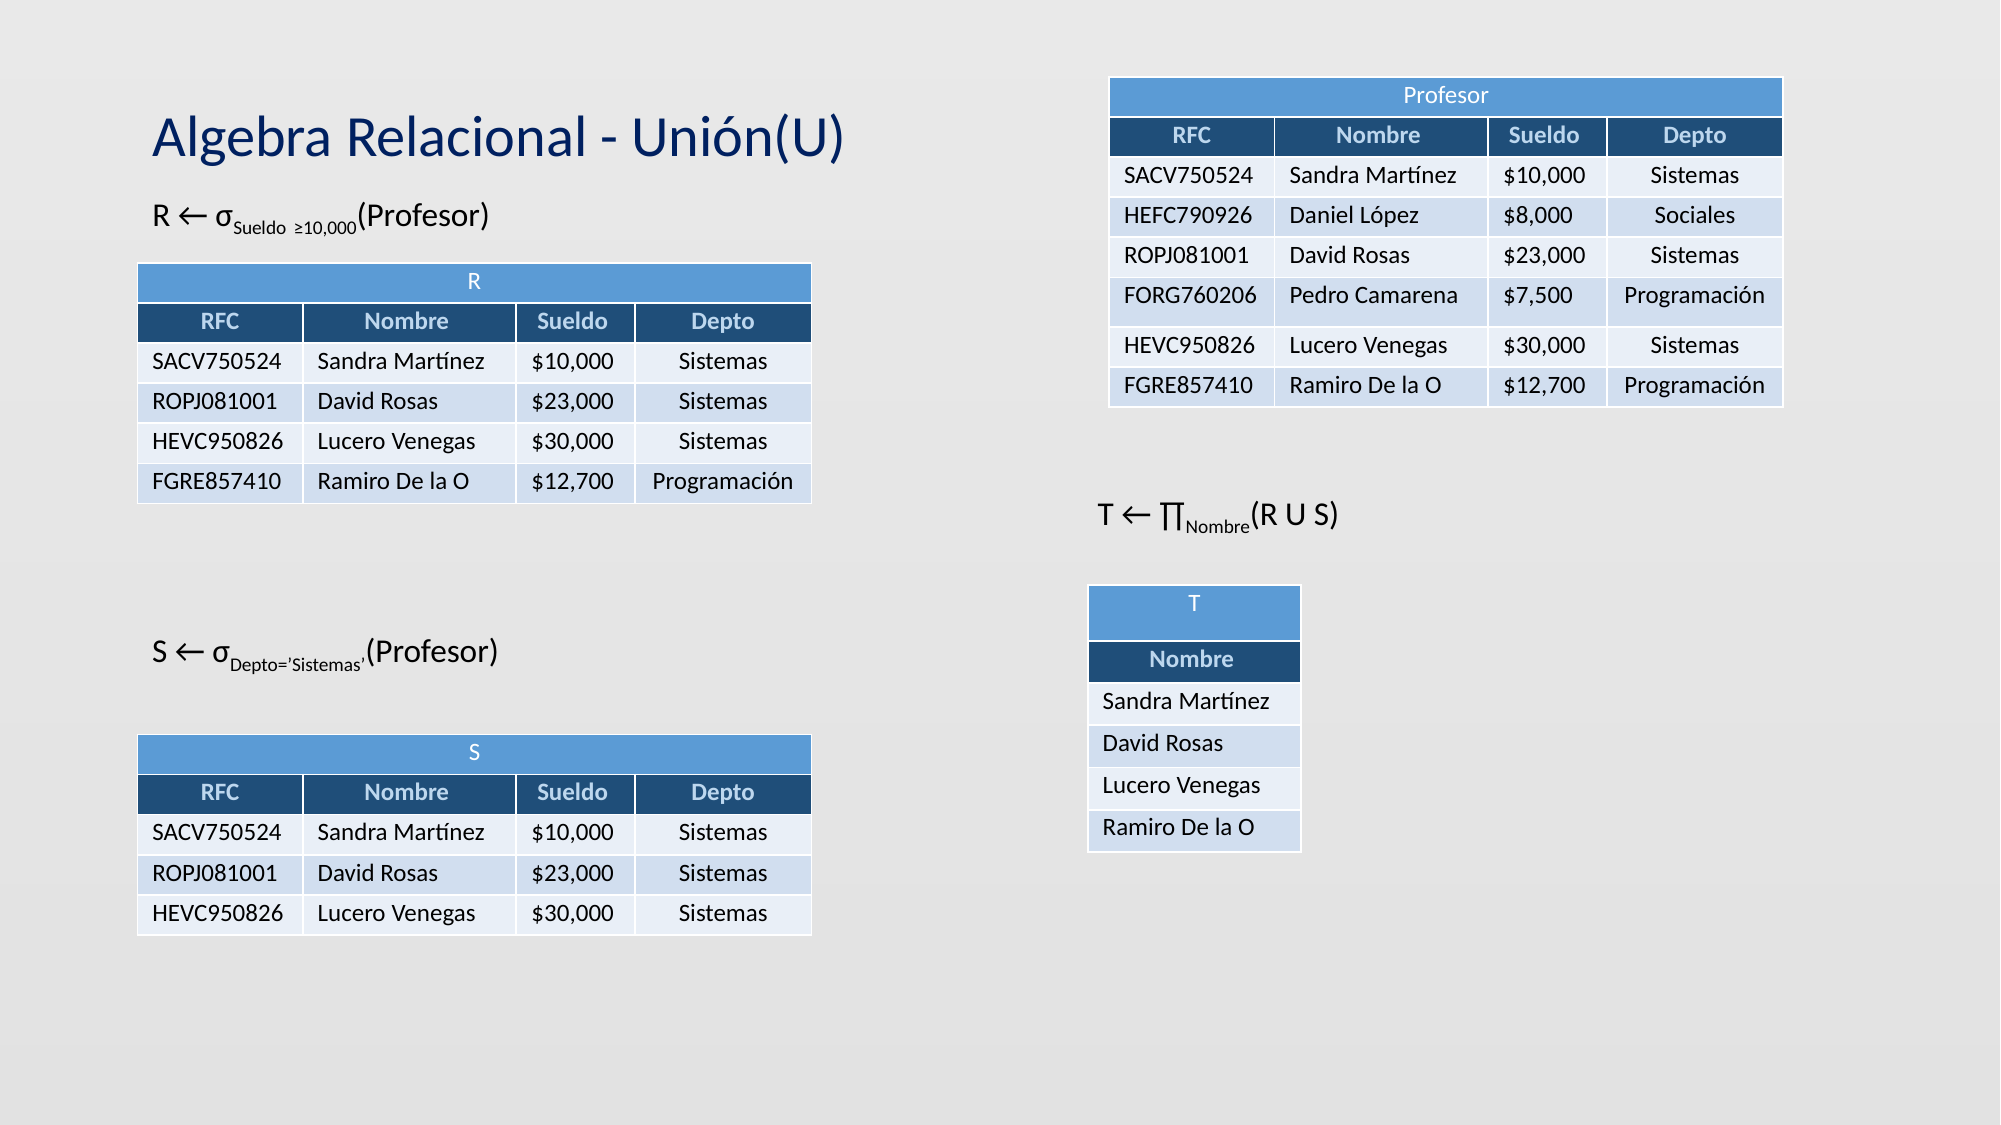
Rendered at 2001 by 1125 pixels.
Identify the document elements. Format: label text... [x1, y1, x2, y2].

table_cell Sistemas [636, 856, 811, 894]
table_cell SACV750524 [138, 815, 302, 854]
table_cell Sandra Martínez [304, 344, 515, 382]
table_cell $12,700 [517, 464, 634, 503]
text_box S ← σDepto=’Sistemas’(Profesor) [137, 557, 723, 744]
table_cell RFC [138, 304, 302, 342]
table_cell ROPJ081001 [138, 384, 302, 422]
table_cell Daniel López [1275, 198, 1487, 236]
table_cell Depto [636, 304, 811, 342]
table_cell Sistemas [636, 896, 811, 934]
table_cell Lucero Venegas [1275, 328, 1487, 366]
table_cell Depto [636, 775, 811, 814]
table_cell Programación [636, 464, 811, 503]
table_cell HEVC950826 [138, 424, 302, 463]
table_header S [138, 735, 811, 774]
text_box T ← ∏Nombre(R U S) [1083, 481, 1355, 545]
table_cell Lucero Venegas [1089, 768, 1300, 809]
table_cell $30,000 [517, 424, 634, 463]
table_cell ROPJ081001 [138, 856, 302, 894]
table_cell $8,000 [1489, 198, 1606, 236]
table_cell $10,000 [1489, 158, 1606, 196]
table_cell FGRE857410 [1110, 368, 1274, 406]
list Algebra Relacional - Unión(U) R ← σSueldo ≥10,000(Profesor) [137, 99, 1863, 742]
table_cell David Rosas [1089, 726, 1300, 767]
table_cell Nombre [1275, 118, 1487, 156]
table_header Profesor [1110, 78, 1782, 116]
table_cell Programación [1608, 368, 1782, 406]
table_cell David Rosas [1275, 238, 1487, 277]
table_cell $23,000 [517, 856, 634, 894]
table_cell Nombre [304, 304, 515, 342]
table_header R [138, 264, 811, 302]
table_cell Sociales [1608, 198, 1782, 236]
table_cell Sistemas [636, 344, 811, 382]
table_cell David Rosas [304, 856, 515, 894]
table_cell Ramiro De la O [1089, 811, 1300, 851]
table_cell Lucero Venegas [304, 896, 515, 934]
table_cell Pedro Camarena [1275, 278, 1487, 326]
table_cell Sueldo [1489, 118, 1606, 156]
table_cell Lucero Venegas [304, 424, 515, 463]
table_cell SACV750524 [138, 344, 302, 382]
table_cell HEFC790926 [1110, 198, 1274, 236]
table_header T [1089, 586, 1300, 640]
table_cell Sandra Martínez [1089, 684, 1300, 724]
table_cell $23,000 [1489, 238, 1606, 277]
table_cell ROPJ081001 [1110, 238, 1274, 277]
table_cell $23,000 [517, 384, 634, 422]
table_cell Sistemas [636, 384, 811, 422]
table_cell Ramiro De la O [304, 464, 515, 503]
table_cell FGRE857410 [138, 464, 302, 503]
table_cell $30,000 [517, 896, 634, 934]
table_cell RFC [1110, 118, 1274, 156]
table_cell SACV750524 [1110, 158, 1274, 196]
table_cell Nombre [304, 775, 515, 814]
table_cell Programación [1608, 278, 1782, 326]
table_cell $10,000 [517, 344, 634, 382]
table_cell RFC [138, 775, 302, 814]
table_cell $7,500 [1489, 278, 1606, 326]
table_cell $10,000 [517, 815, 634, 854]
table_cell Sistemas [1608, 328, 1782, 366]
table_cell David Rosas [304, 384, 515, 422]
table_cell Sandra Martínez [304, 815, 515, 854]
table_cell Depto [1608, 118, 1782, 156]
table_cell Sistemas [636, 815, 811, 854]
table_cell Sueldo [517, 304, 634, 342]
table_cell Nombre [1089, 642, 1300, 682]
table_cell Sandra Martínez [1275, 158, 1487, 196]
table_cell Sueldo [517, 775, 634, 814]
table_cell FORG760206 [1110, 278, 1274, 326]
table_cell Sistemas [1608, 238, 1782, 277]
table_cell $30,000 [1489, 328, 1606, 366]
table_cell Ramiro De la O [1275, 368, 1487, 406]
table_cell HEVC950826 [138, 896, 302, 934]
table_cell HEVC950826 [1110, 328, 1274, 366]
table_cell $12,700 [1489, 368, 1606, 406]
table_cell Sistemas [636, 424, 811, 463]
table_cell Sistemas [1608, 158, 1782, 196]
